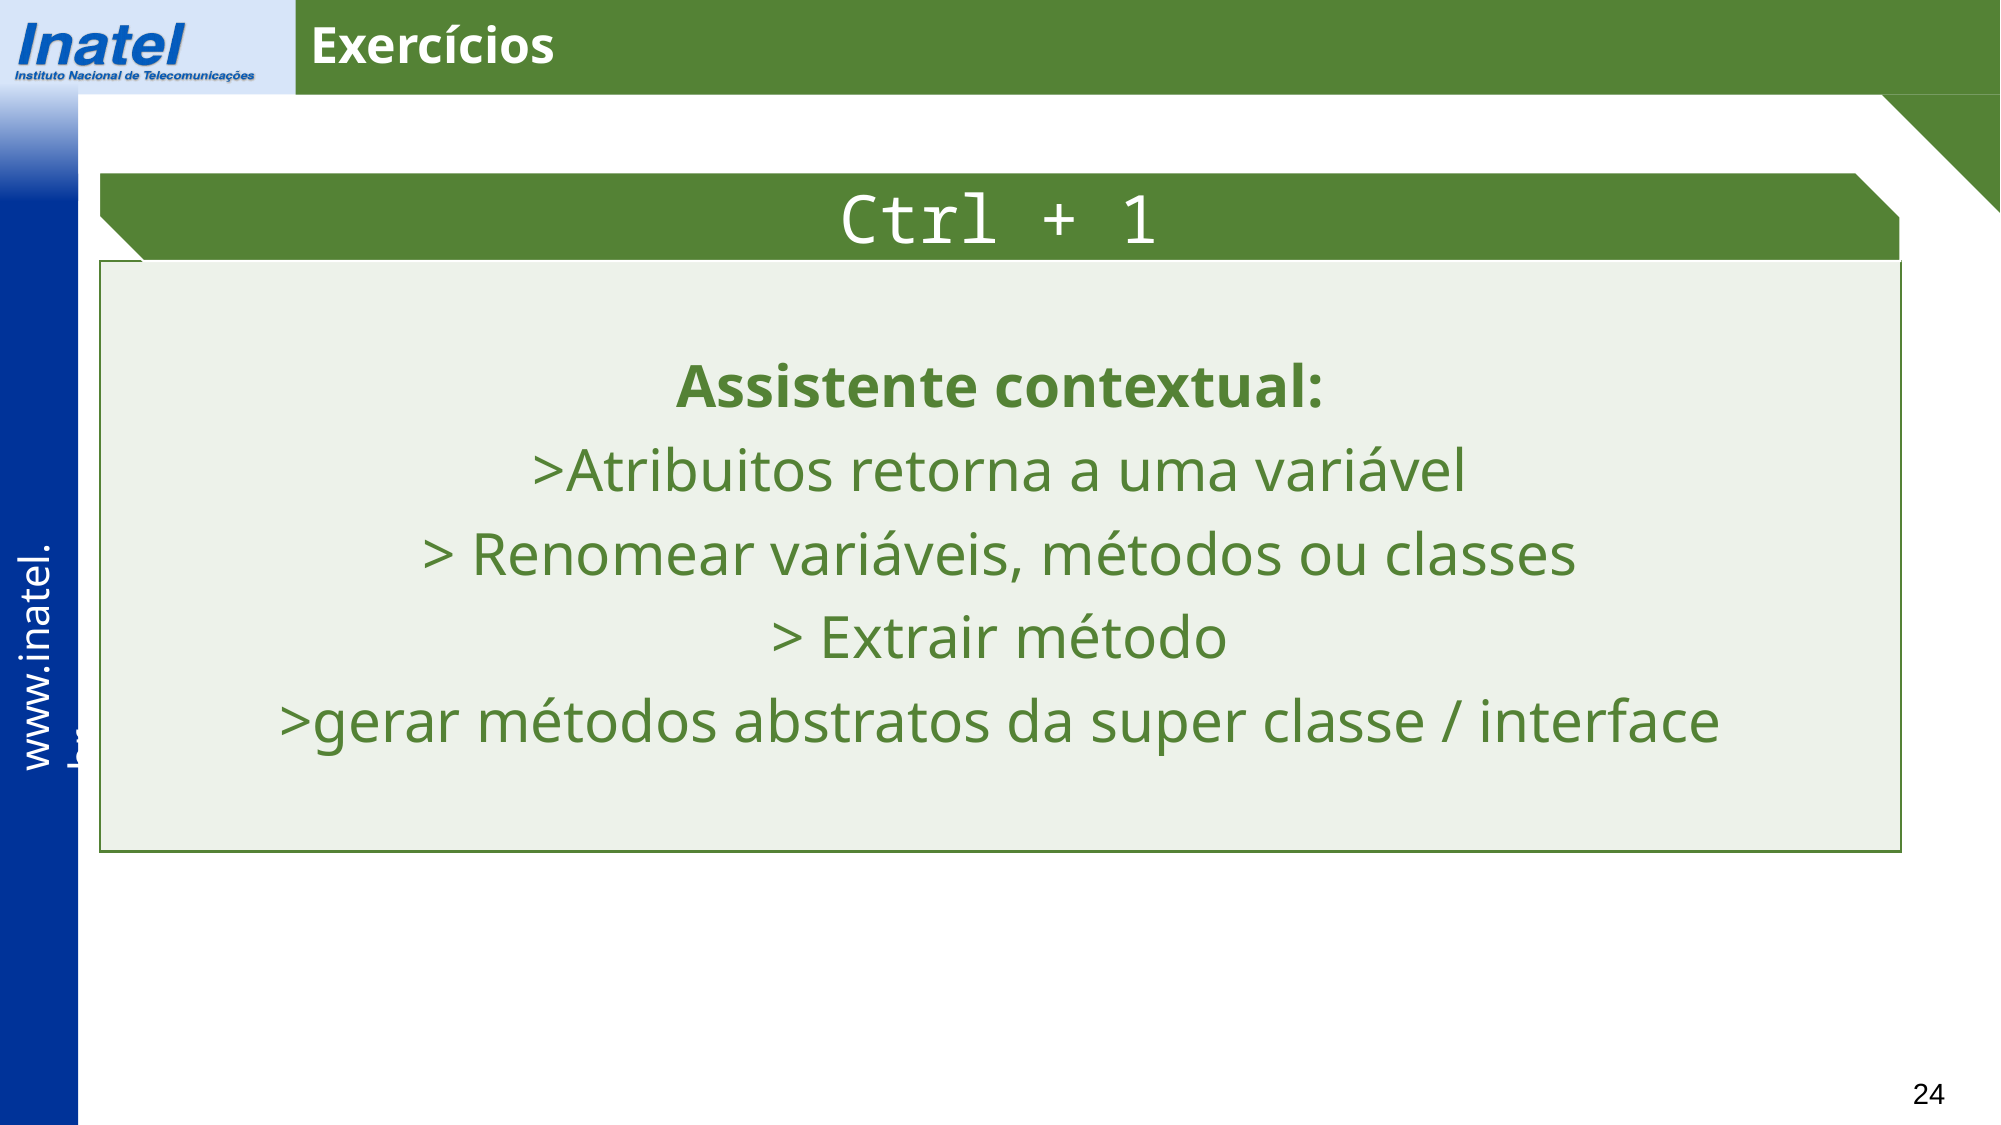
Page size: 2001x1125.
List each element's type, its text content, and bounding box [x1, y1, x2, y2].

text_box Exercícios [295, 0, 2000, 96]
picture [12, 20, 258, 85]
text_box Ctrl + 1 [98, 171, 1902, 263]
text_box [1879, 93, 2000, 215]
text_box Assistente contextual: >Atribuitos retorna a uma variável > Renomear variáveis, métodos ou classes > Extrair método >gerar métodos abstratos da super classe / interface [99, 260, 1902, 853]
